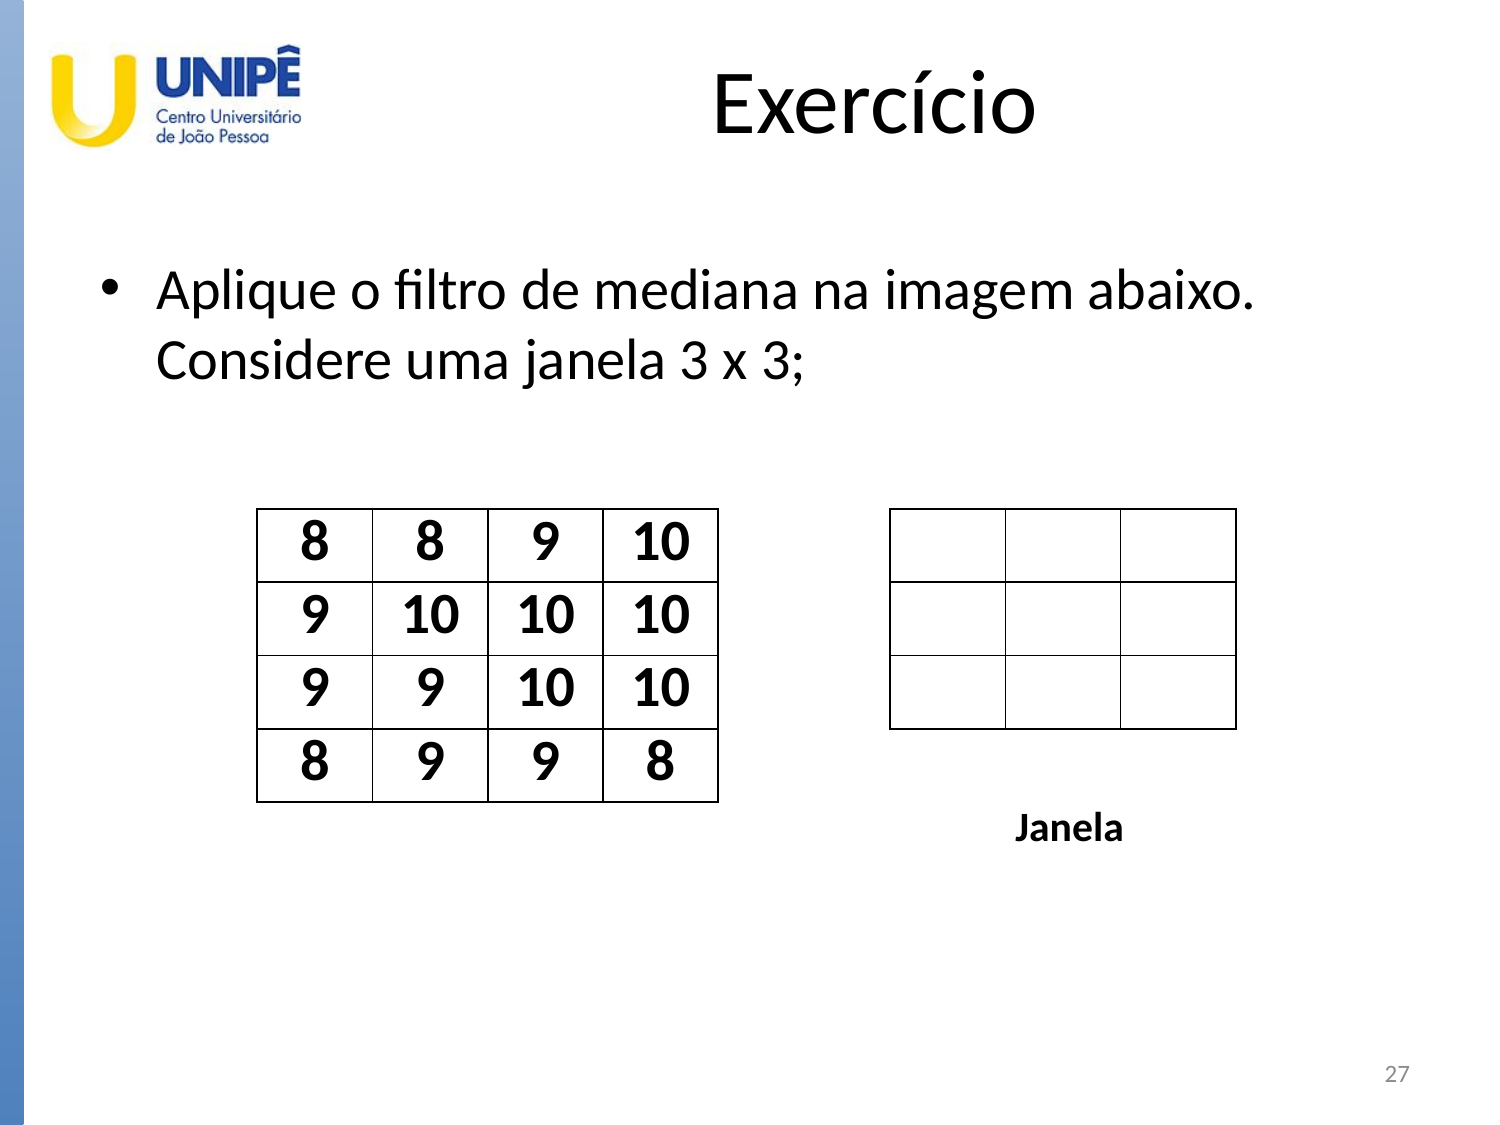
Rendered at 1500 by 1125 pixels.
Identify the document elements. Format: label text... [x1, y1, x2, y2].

list Aplique o filtro de mediana na imagem abaixo. Considere uma janela 3 x 3; [85, 243, 1436, 986]
table_header [1121, 510, 1235, 581]
table_cell 8 [258, 730, 372, 801]
table_cell 10 [489, 656, 602, 728]
table_header 8 [258, 510, 372, 581]
table_header 10 [604, 510, 717, 581]
table_cell 8 [604, 730, 717, 801]
table_cell [1006, 583, 1120, 655]
table_cell 10 [373, 583, 487, 655]
table_header 9 [489, 510, 602, 581]
title Exercício [324, 19, 1425, 174]
table_header [1006, 510, 1120, 581]
picture [49, 42, 302, 151]
table_header 8 [373, 510, 487, 581]
table_cell [1121, 656, 1235, 728]
table_cell 10 [604, 656, 717, 728]
table_cell 10 [604, 583, 717, 655]
table_cell [891, 583, 1005, 655]
table_cell [1121, 583, 1235, 655]
table_cell 9 [373, 730, 487, 801]
table_cell 9 [258, 583, 372, 655]
slide_number 27 [1074, 1042, 1425, 1103]
table_cell [891, 656, 1005, 728]
table_header [891, 510, 1005, 581]
table_cell 9 [258, 656, 372, 728]
table_cell 10 [489, 583, 602, 655]
table_cell 9 [373, 656, 487, 728]
text_box Janela [1000, 792, 1139, 857]
table_cell [1006, 656, 1120, 728]
table_cell 9 [489, 730, 602, 801]
